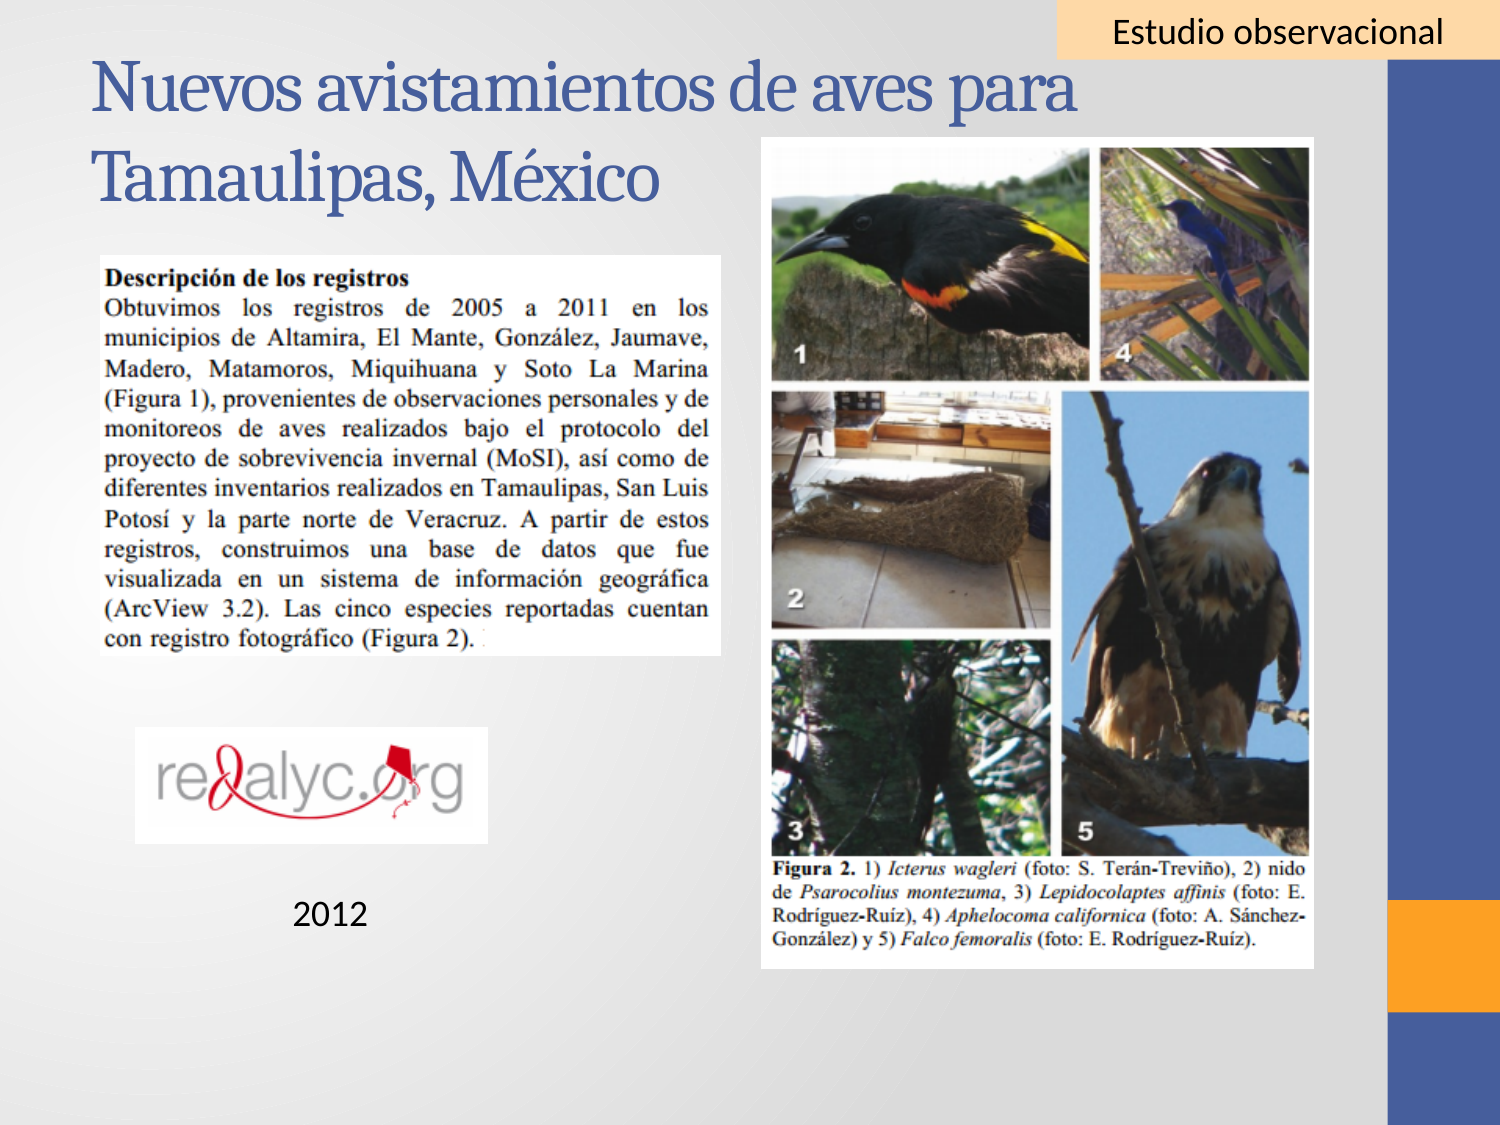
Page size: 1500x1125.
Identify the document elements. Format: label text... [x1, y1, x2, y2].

picture [761, 136, 1314, 969]
text_box 2012 [277, 881, 550, 942]
title Nuevos avistamientos de aves para Tamaulipas, México [75, 45, 1325, 233]
picture [135, 727, 488, 844]
text_box Estudio observacional [1056, 0, 1500, 60]
picture [99, 254, 722, 656]
